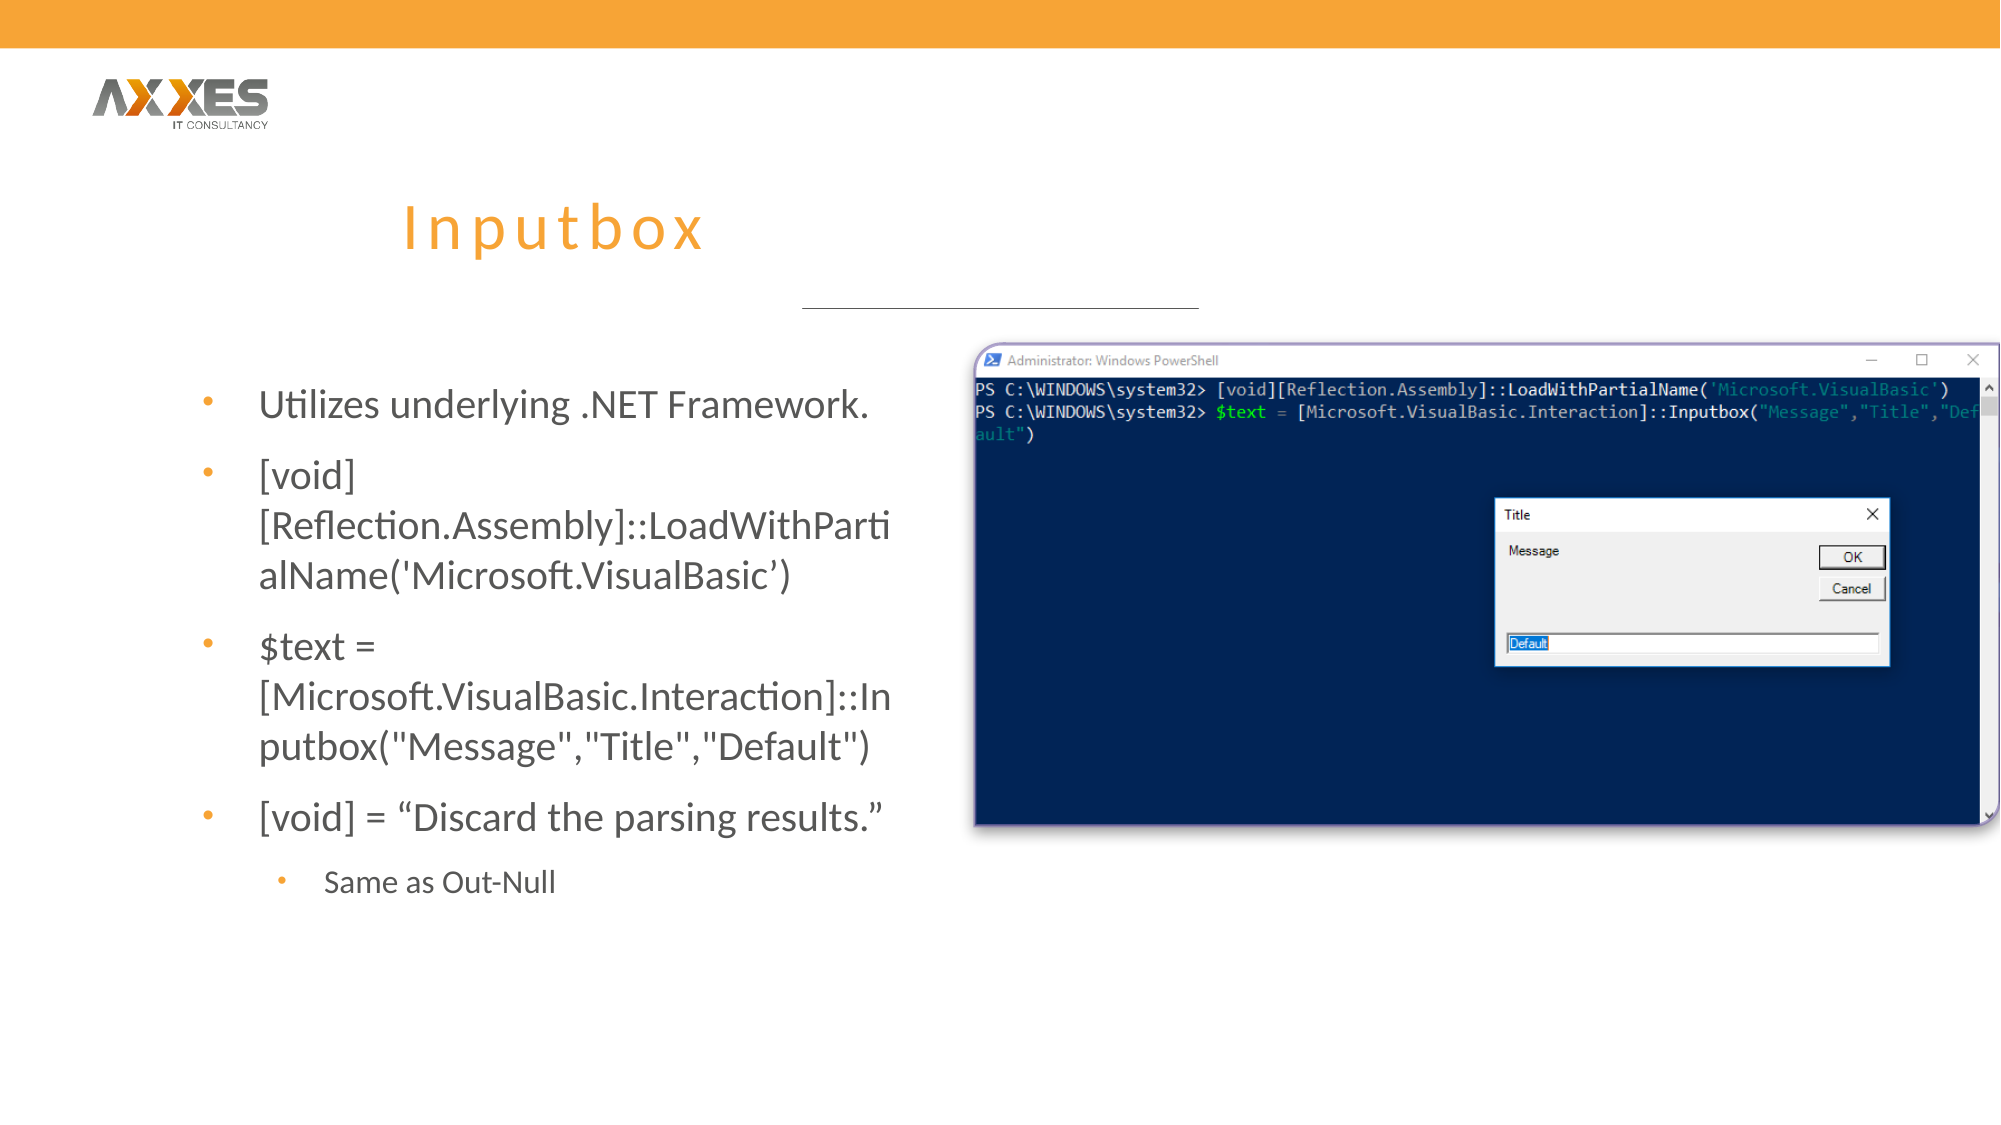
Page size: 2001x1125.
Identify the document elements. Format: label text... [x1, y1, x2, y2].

title Inputbox [187, 101, 919, 344]
picture [974, 343, 2000, 826]
picture [92, 79, 268, 129]
list Utilizes underlying .NET Framework. [void][Reflection.Assembly]::LoadWithPartialName('Microsoft.VisualBasic’) $text = [Microsoft.VisualBasic.Interaction]::Inputbox("Message","Title","Default") [void] = “Discard the parsing results.” Same as Out-Null [187, 369, 919, 1020]
